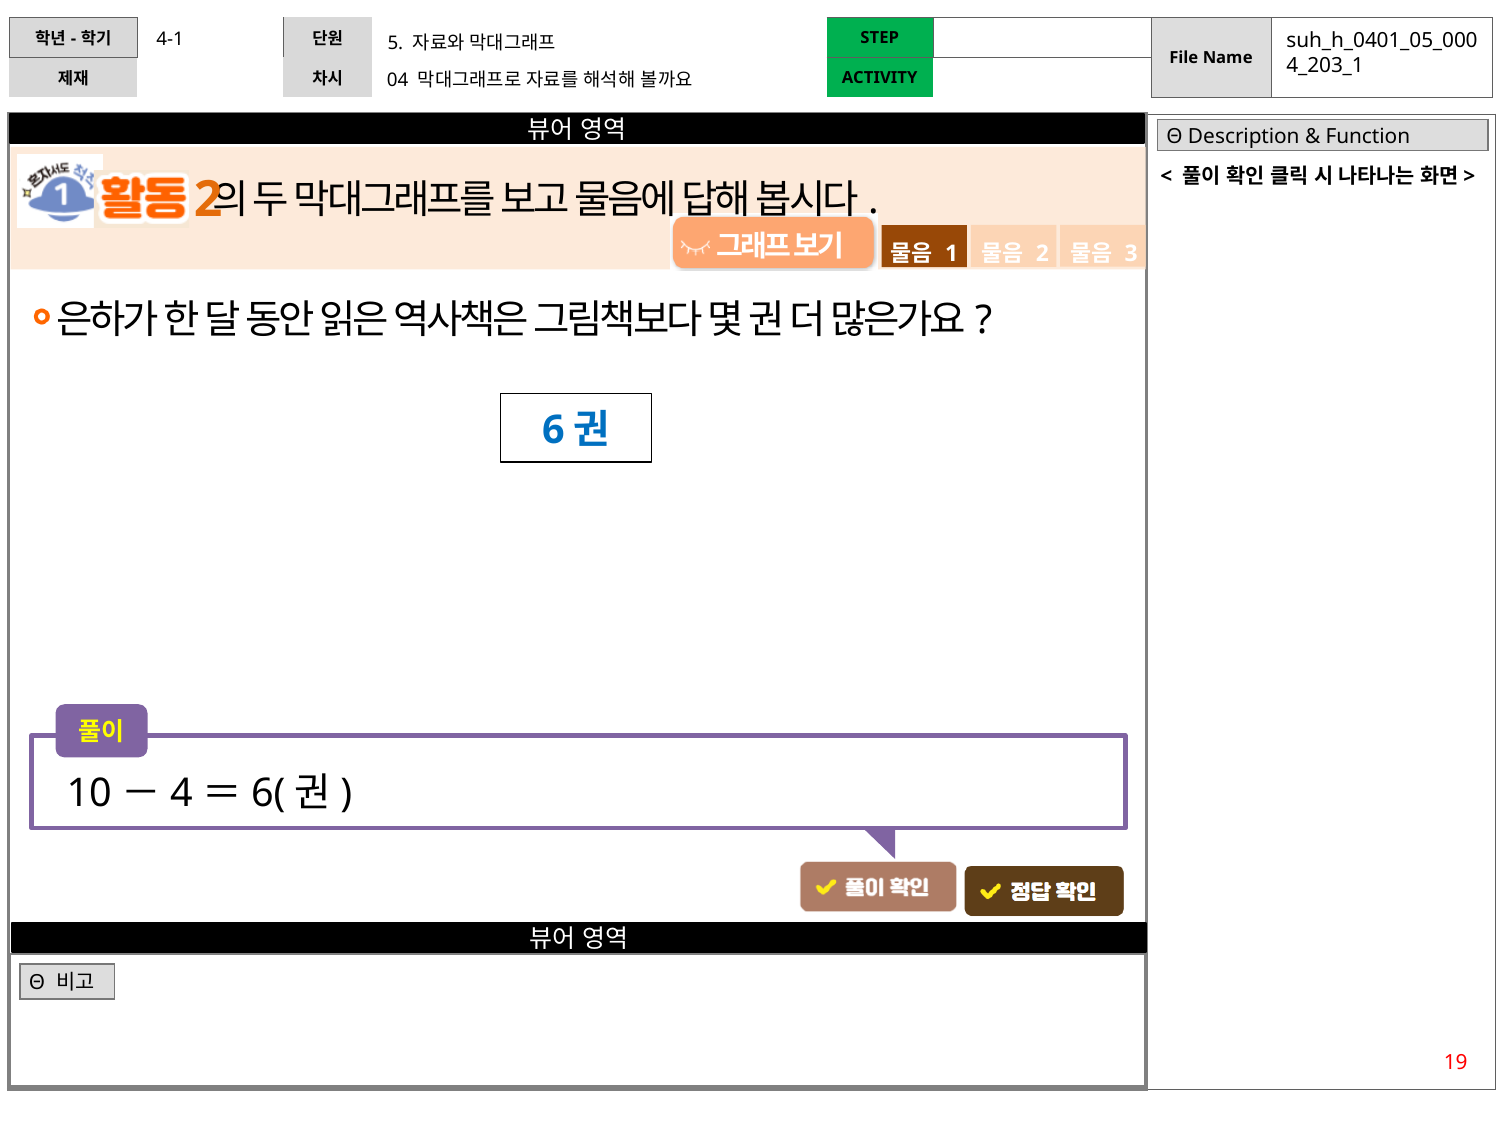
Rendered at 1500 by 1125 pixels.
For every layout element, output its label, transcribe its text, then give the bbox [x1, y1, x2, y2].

picture [797, 860, 957, 913]
text_box [1145, 226, 1500, 326]
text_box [31, 703, 1126, 860]
picture [670, 213, 878, 271]
text_box 5. 자료와 막대그래프 [372, 23, 828, 48]
text_box 6권 [500, 393, 652, 462]
table_header Θ Description & Function [1158, 120, 1487, 150]
picture [963, 863, 1126, 918]
text_box 의 두 막대그래프를 보고 물음에 답해 봅시다. [234, 166, 1146, 229]
text_box suh_h_0401_05_0004_203_1 [1271, 18, 1500, 84]
text_box 은하가 한 달 동안 읽은 역사책은 그림책보다 몇 권 더 많은가요? [41, 286, 1139, 349]
picture [17, 154, 190, 228]
text_box [9, 145, 1148, 272]
text_box < 풀이 확인 클릭 시 나타나는 화면> [1145, 154, 1500, 226]
text_box 2 [178, 159, 234, 234]
text_box 4-1 [141, 18, 284, 55]
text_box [883, 224, 1146, 268]
picture [31, 305, 51, 327]
text_box 04 막대그래프로 자료를 해석해 볼까요 [372, 60, 821, 96]
